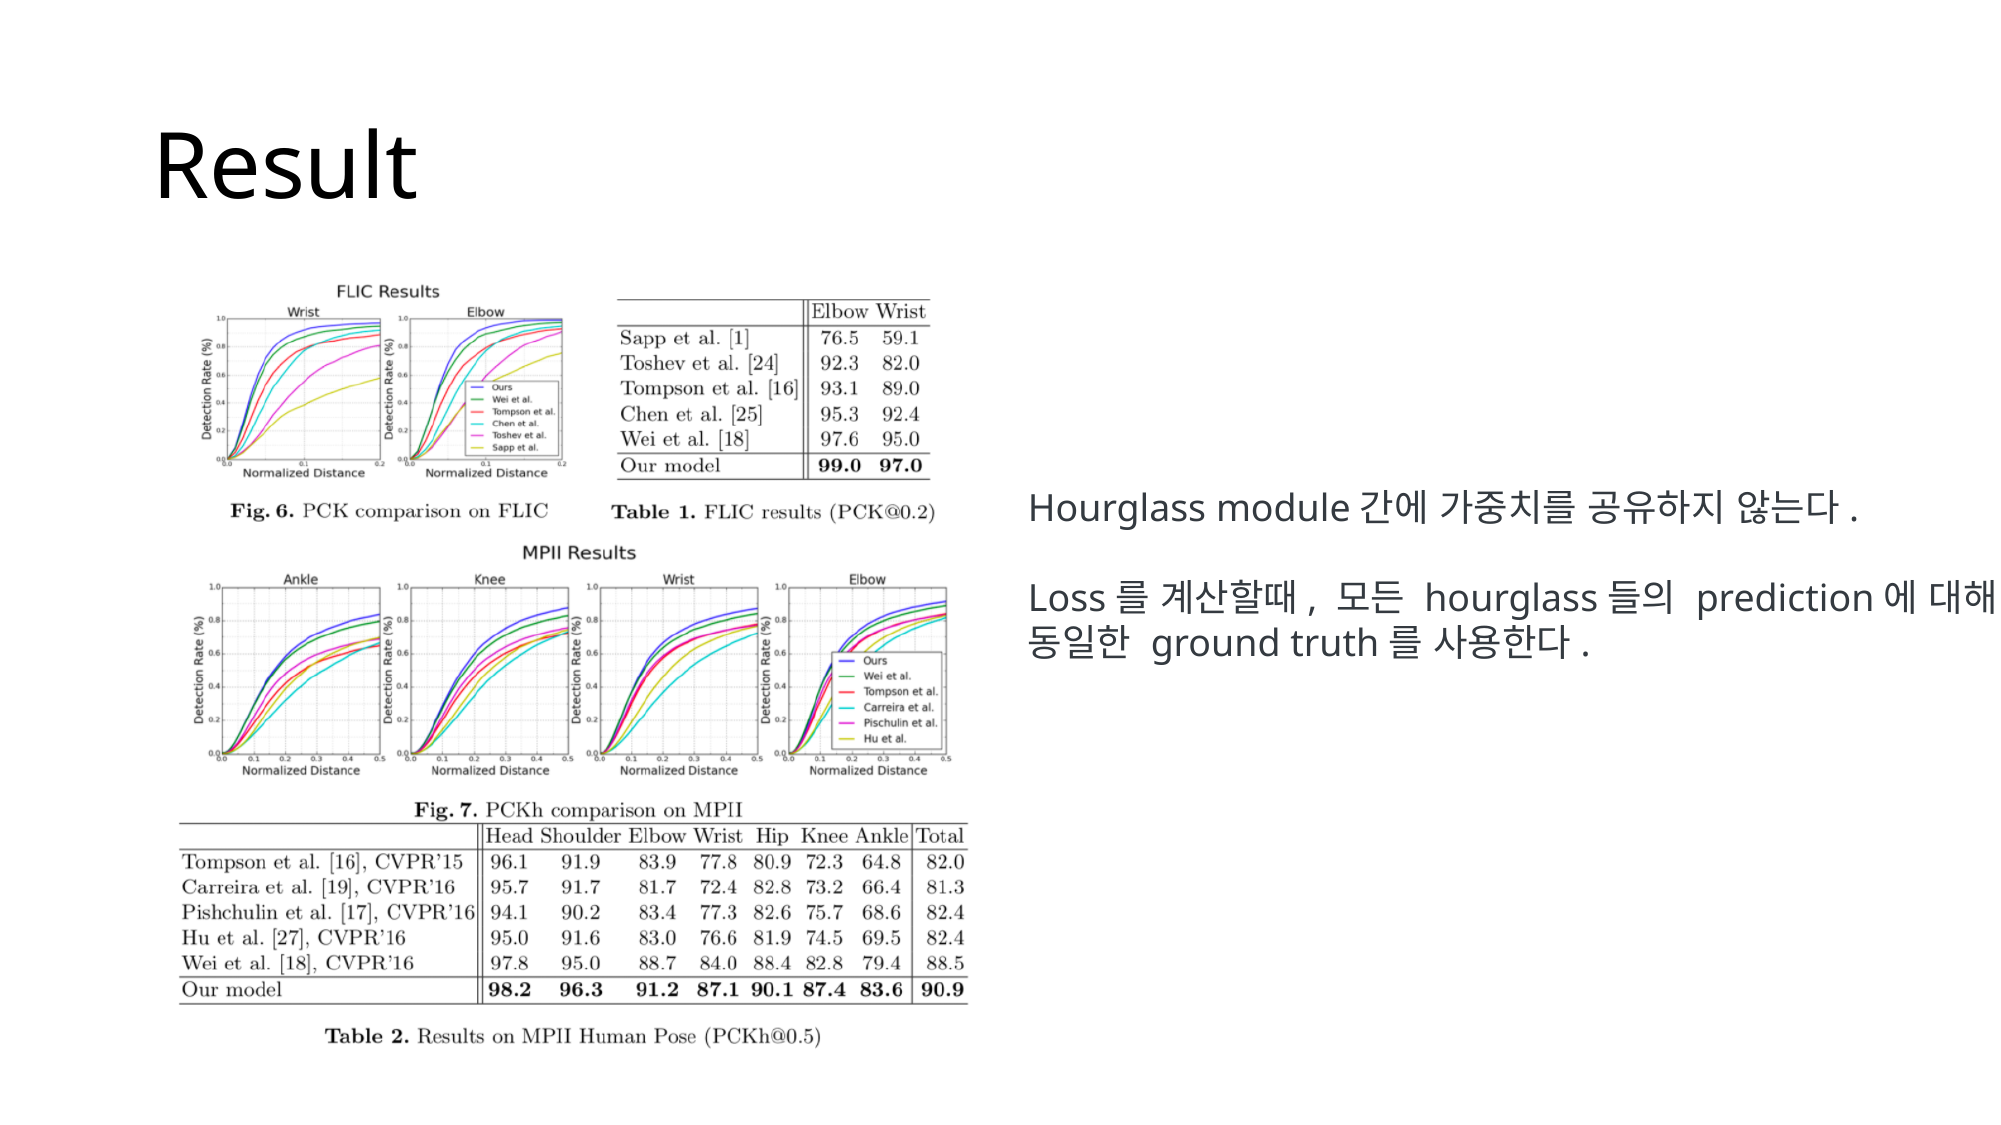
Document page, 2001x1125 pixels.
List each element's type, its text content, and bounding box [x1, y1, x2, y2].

title Result [137, 59, 1863, 278]
picture [137, 259, 985, 1053]
text_box Hourglass module간에 가중치를 공유하지 않는다. Loss를 계산할때, 모든 hourglass들의 prediction에 대해 동일한 ground truth를 사용한다. [1013, 476, 2000, 672]
